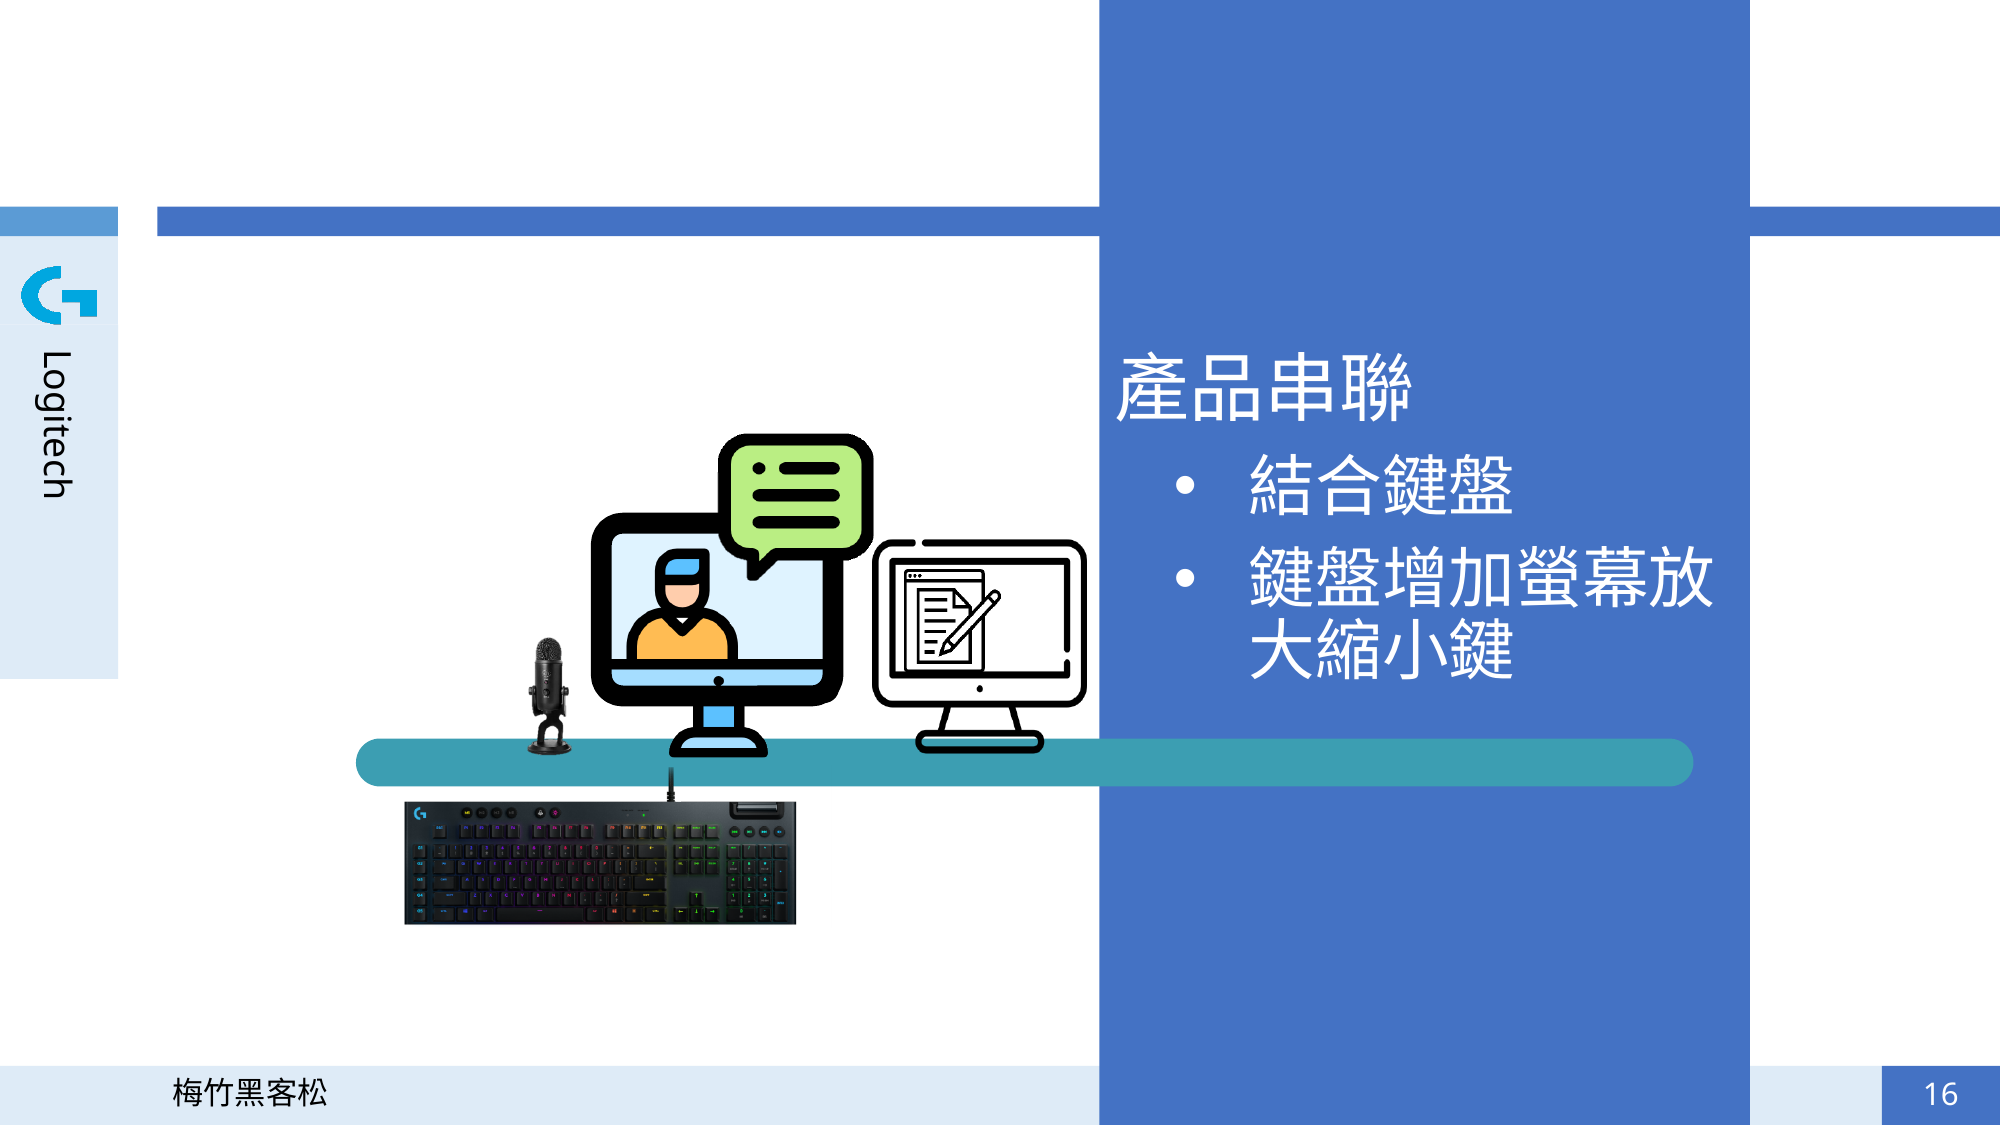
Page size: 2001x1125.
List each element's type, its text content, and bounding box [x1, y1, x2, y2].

list 產品串聯 結合鍵盤 鍵盤增加螢幕放大縮小鍵 [1099, 0, 1750, 1066]
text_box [872, 528, 1087, 763]
footer 梅竹黑客松 [157, 1066, 1881, 1125]
picture [39, 265, 99, 325]
picture [358, 633, 845, 928]
slide_number 16 [1881, 1065, 2000, 1125]
text_box [355, 737, 514, 775]
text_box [597, 490, 867, 758]
picture [19, 265, 53, 325]
text_box [578, 737, 1695, 788]
picture [716, 433, 874, 581]
